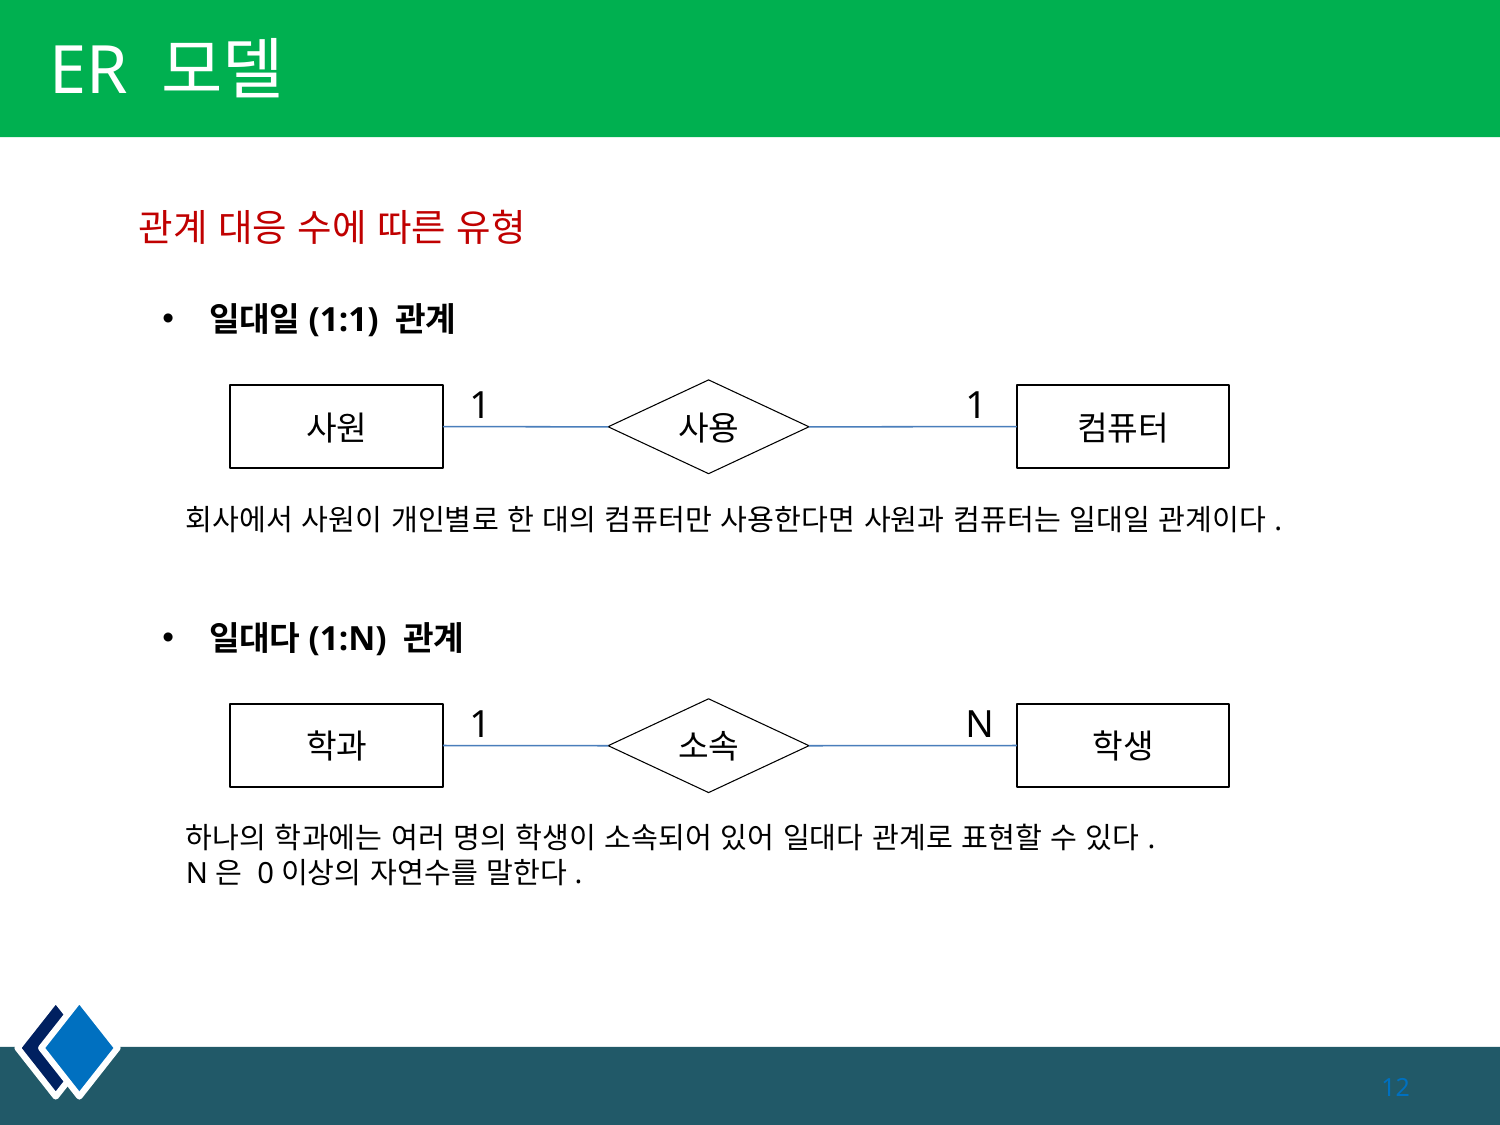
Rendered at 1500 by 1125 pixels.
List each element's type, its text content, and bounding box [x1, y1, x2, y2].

text_box 소속 [607, 696, 811, 795]
text_box 학생 [1015, 702, 1231, 789]
text_box 사용 [606, 378, 811, 476]
text_box 일대일(1:1) 관계 [147, 290, 485, 346]
slide_number 12 [1340, 1058, 1425, 1119]
text_box 1 [454, 373, 514, 426]
text_box 1 [950, 373, 1010, 426]
title ER 모델 [0, 0, 939, 138]
text_box 컴퓨터 [1015, 383, 1231, 470]
text_box 학과 [228, 702, 445, 789]
text_box 일대다(1:N) 관계 [147, 609, 485, 665]
text_box 1 [454, 692, 514, 744]
text_box 사원 [228, 383, 445, 470]
text_box 회사에서 사원이 개인별로 한 대의 컴퓨터만 사용한다면 사원과 컴퓨터는 일대일 관계이다. [171, 493, 1412, 544]
text_box 관계 대응 수에 따른 유형 [123, 196, 585, 256]
text_box 하나의 학과에는 여러 명의 학생이 소속되어 있어 일대다 관계로 표현할 수 있다. N은 0이상의 자연수를 말한다. [171, 812, 1412, 897]
text_box N [950, 692, 1010, 744]
